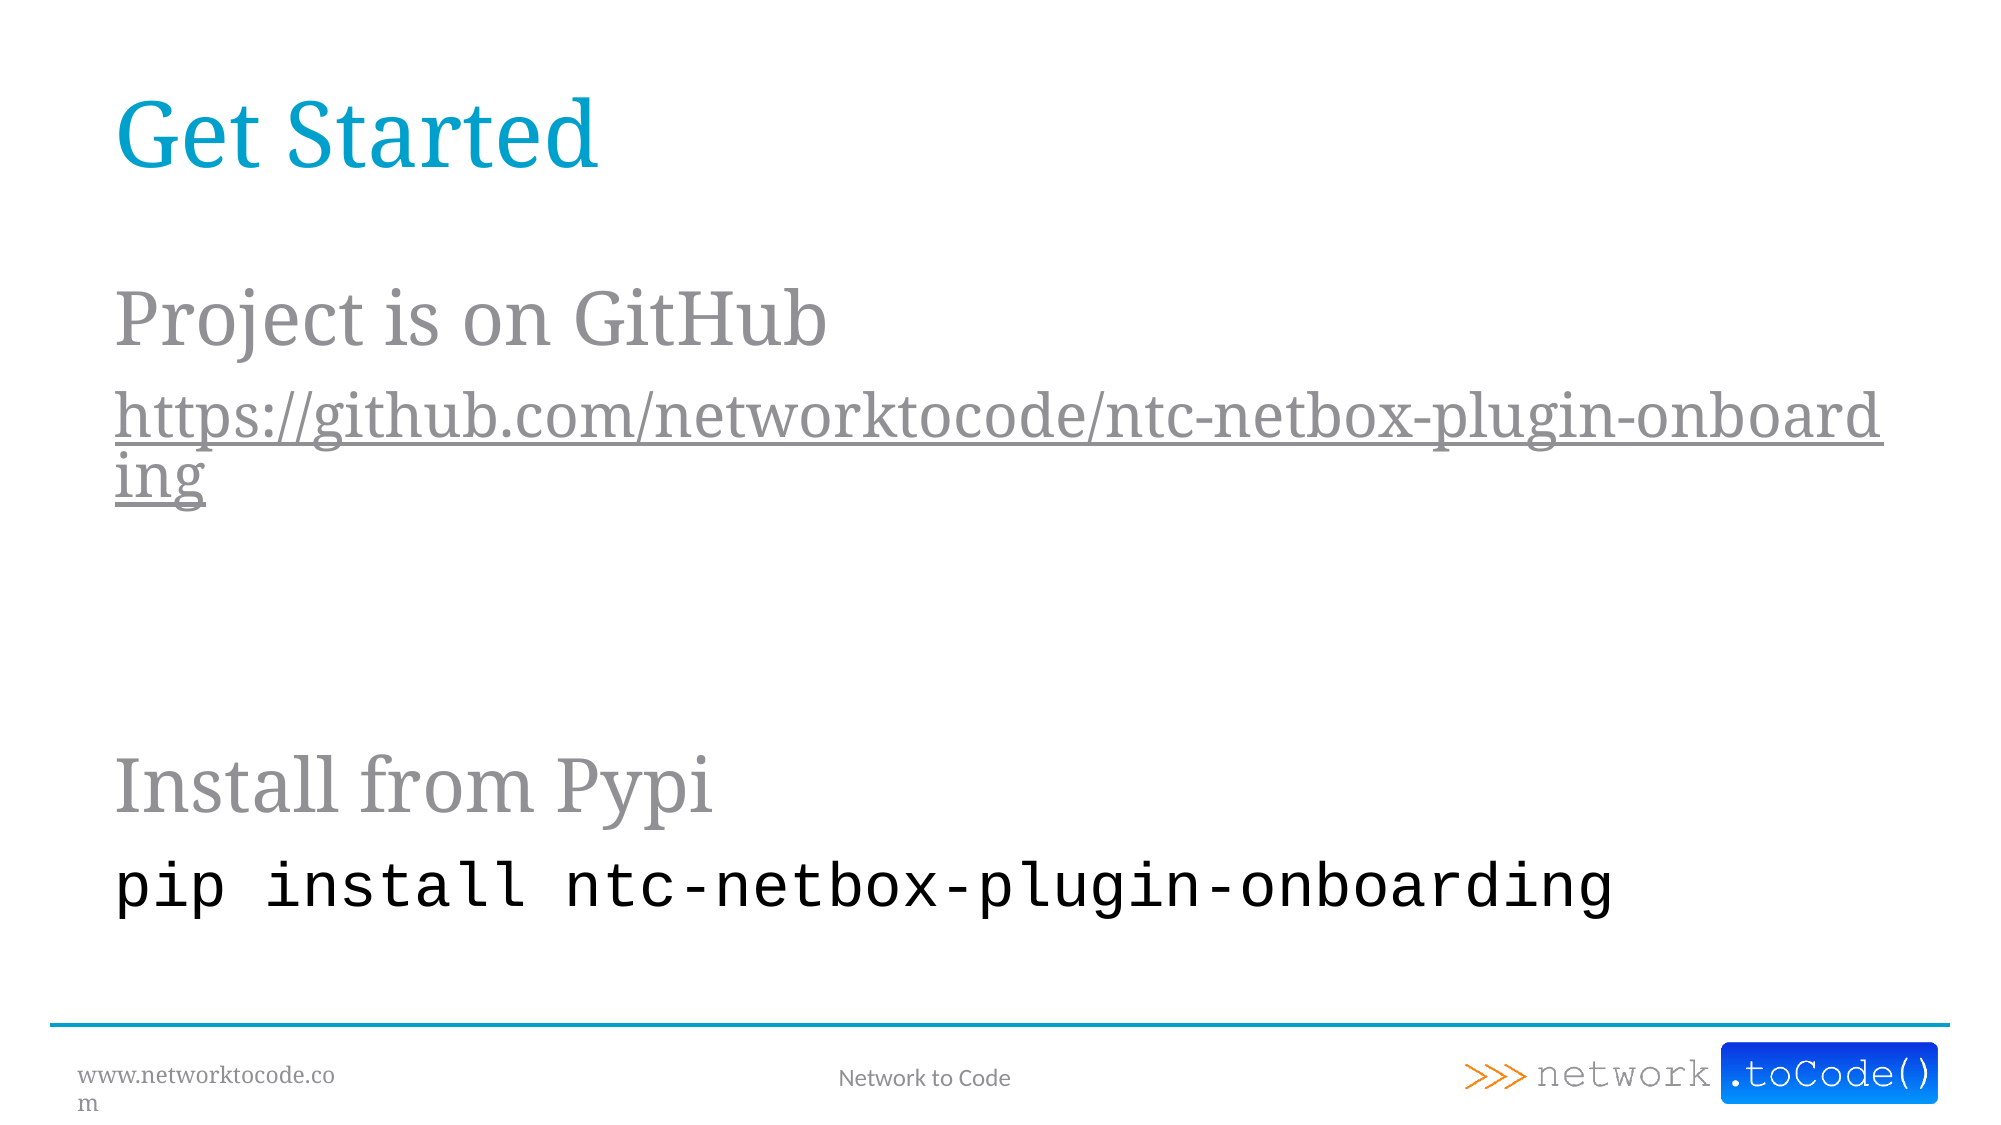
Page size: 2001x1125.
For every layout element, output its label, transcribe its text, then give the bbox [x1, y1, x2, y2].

list Project is on GitHub https://github.com/networktocode/ntc-netbox-plugin-onboarding Install from Pypi pip install ntc-netbox-plugin-onboarding [99, 262, 1900, 1005]
title Get Started [99, 37, 1900, 225]
picture [1465, 1042, 1938, 1104]
